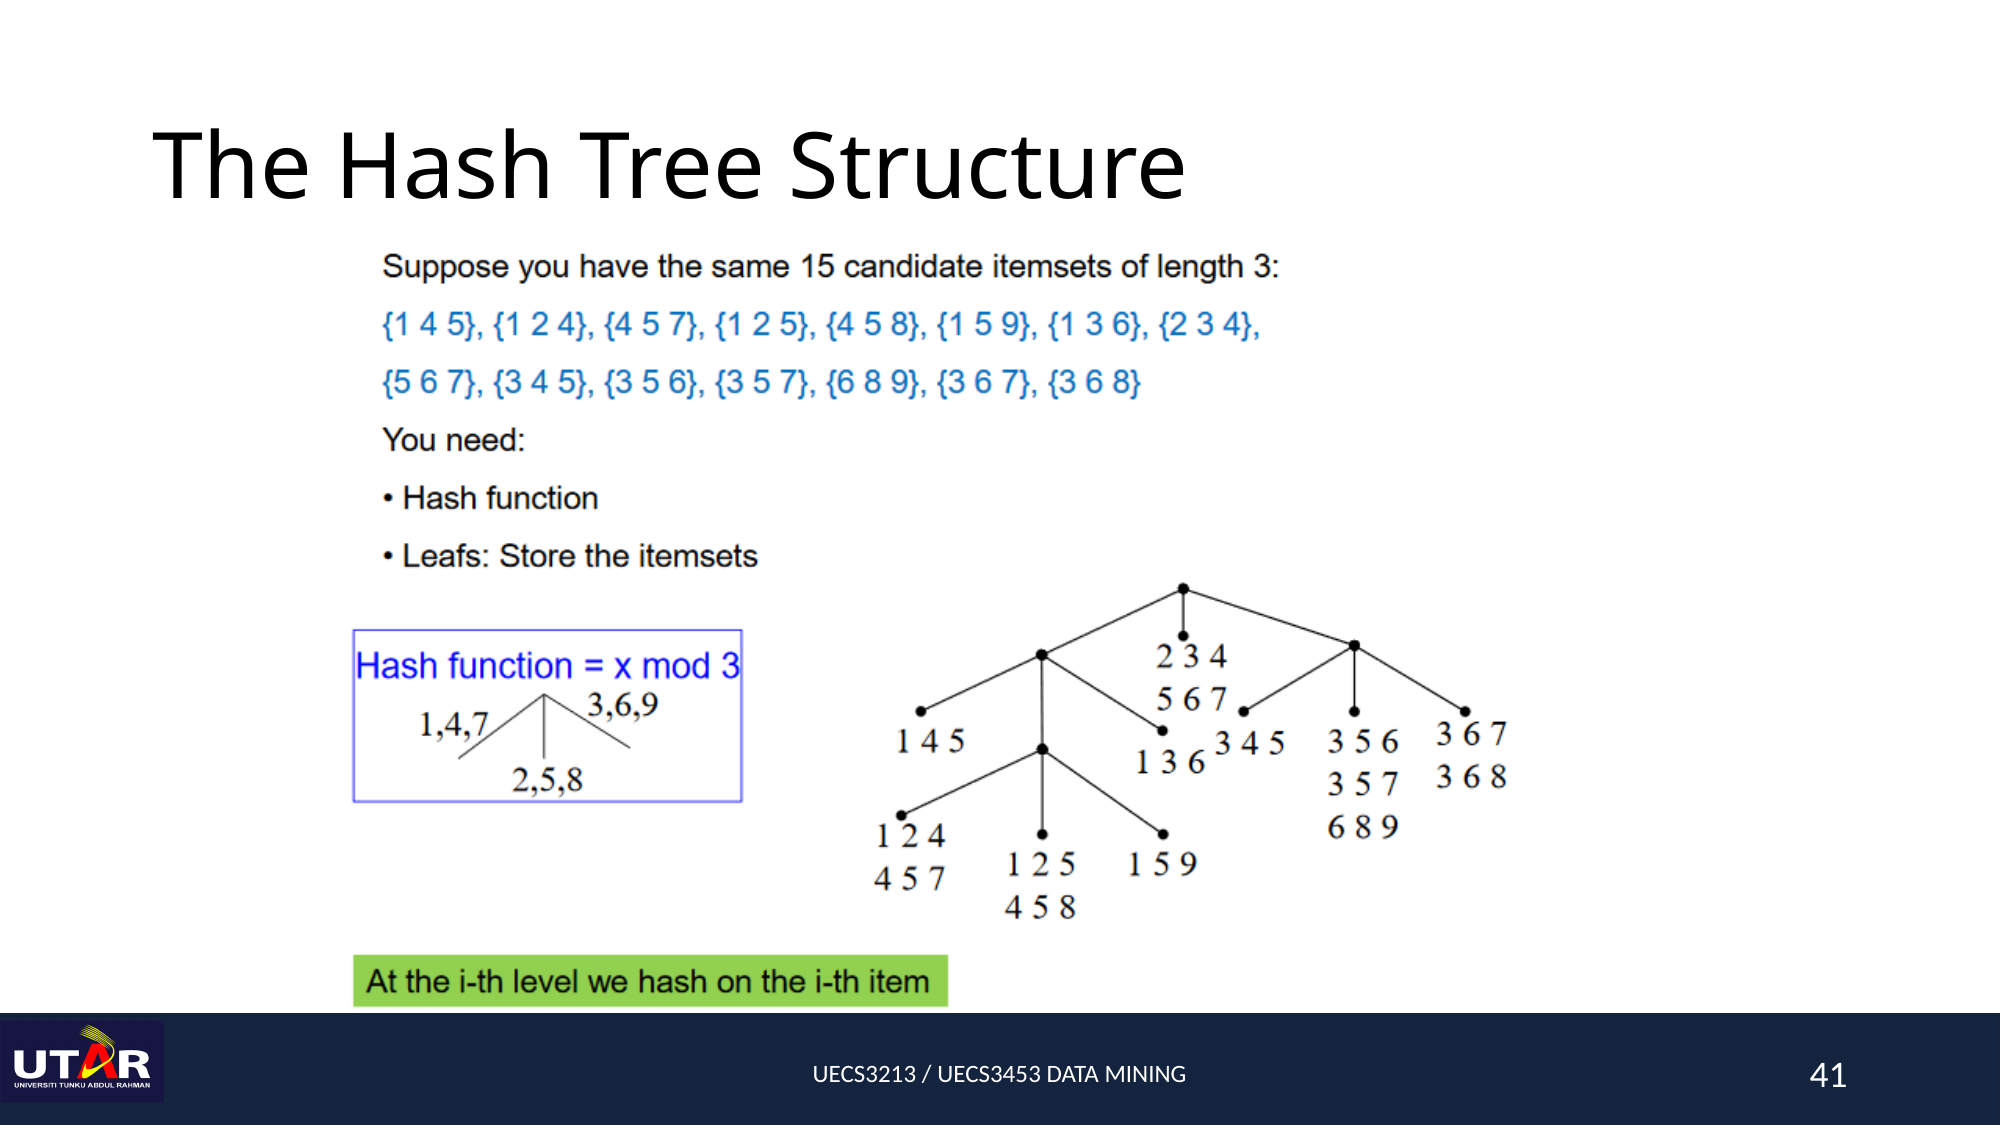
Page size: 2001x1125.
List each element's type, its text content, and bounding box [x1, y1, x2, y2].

title The Hash Tree Structure [137, 59, 1863, 278]
slide_number 41 [1412, 1042, 1863, 1103]
footer UECS3213 / UECS3453 DATA MINING [662, 1042, 1338, 1103]
picture [324, 240, 1549, 1014]
picture [0, 1020, 164, 1103]
